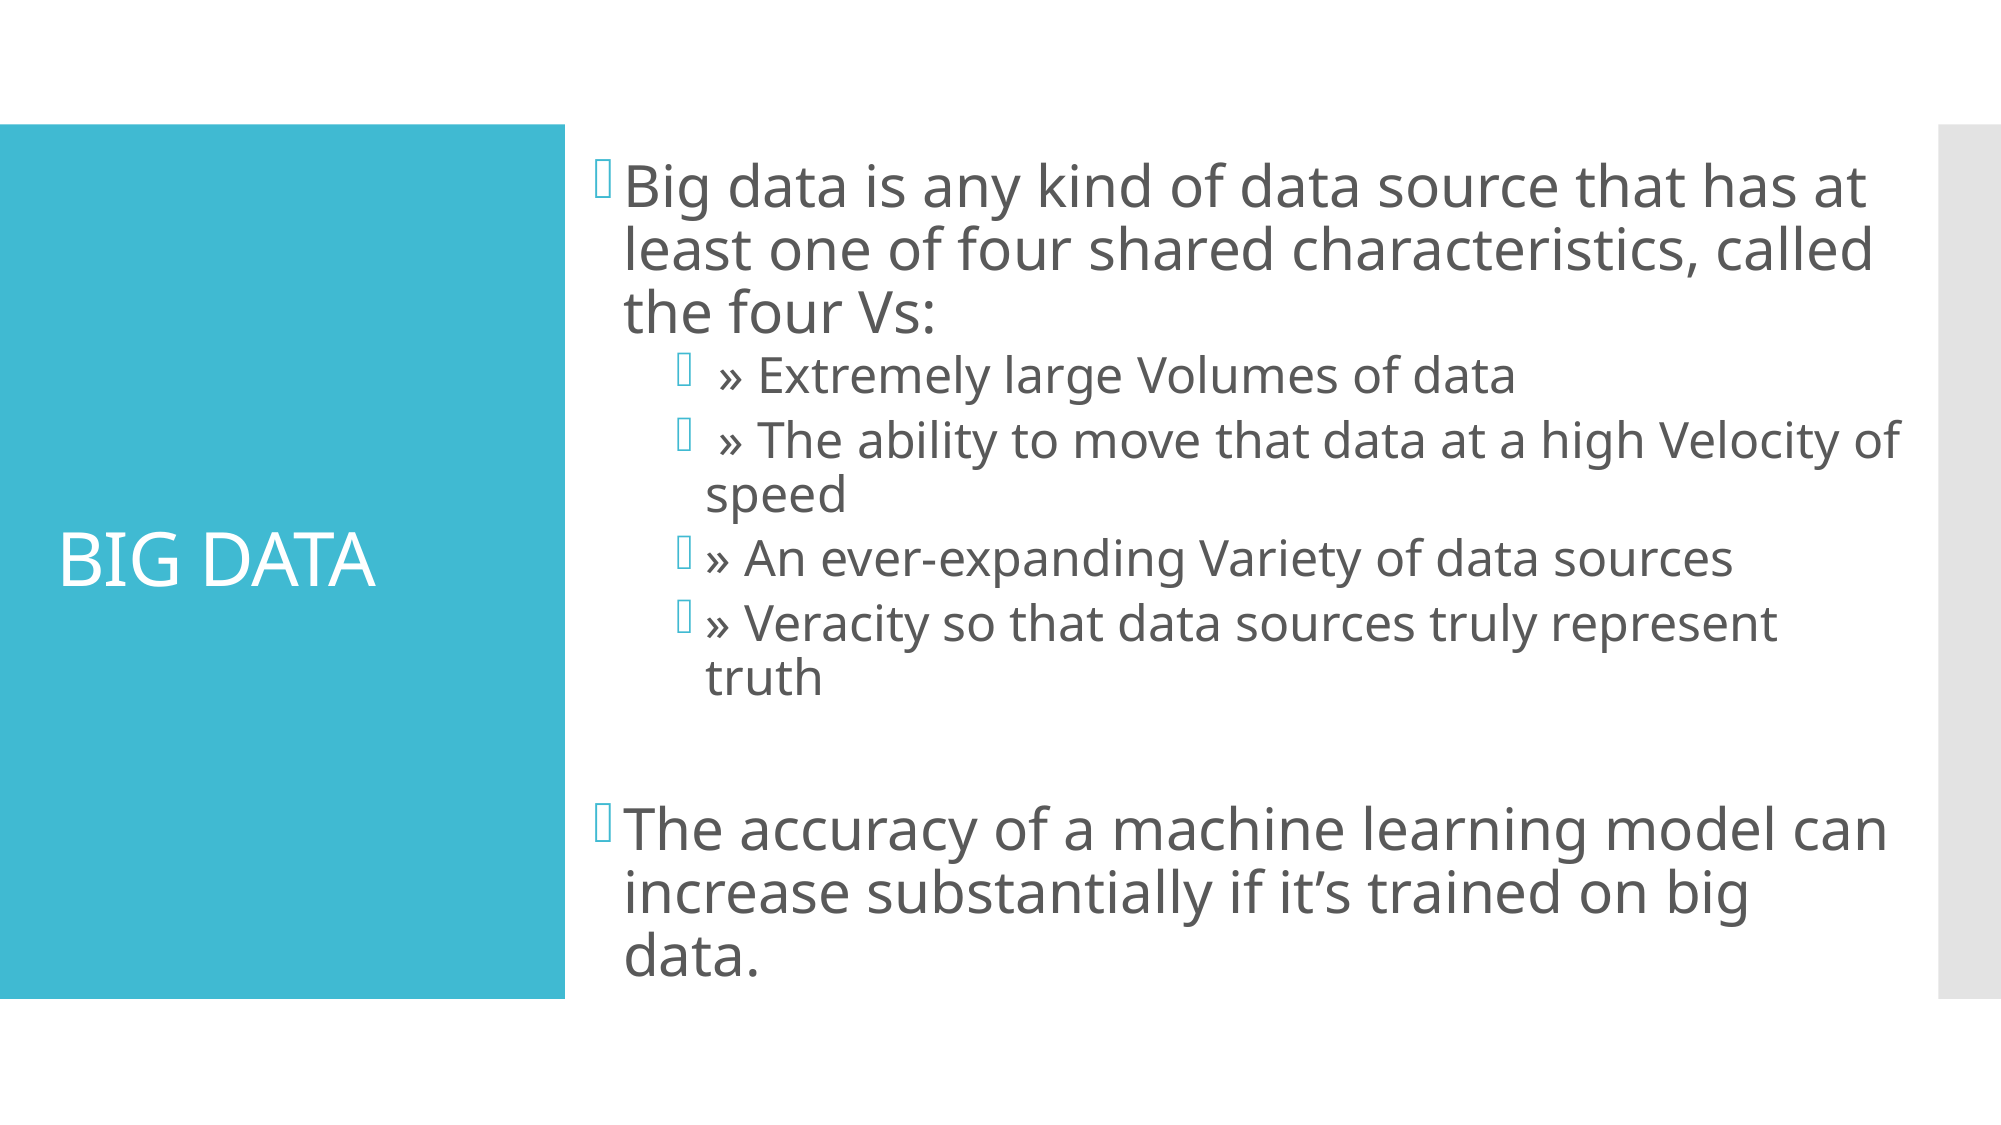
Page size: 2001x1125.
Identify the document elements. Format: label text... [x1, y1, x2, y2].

title BIG DATA [41, 184, 525, 940]
list Big data is any kind of data source that has at least one of four shared characteristics, called the four Vs: » Extremely large Volumes of data » The ability to move that data at a high Velocity of speed » An ever-expanding Variety of data sources » Veracity so that data sources truly represent truth The accuracy of a machine learning model can increase substantially if it’s trained on big data. [578, 141, 1918, 1005]
